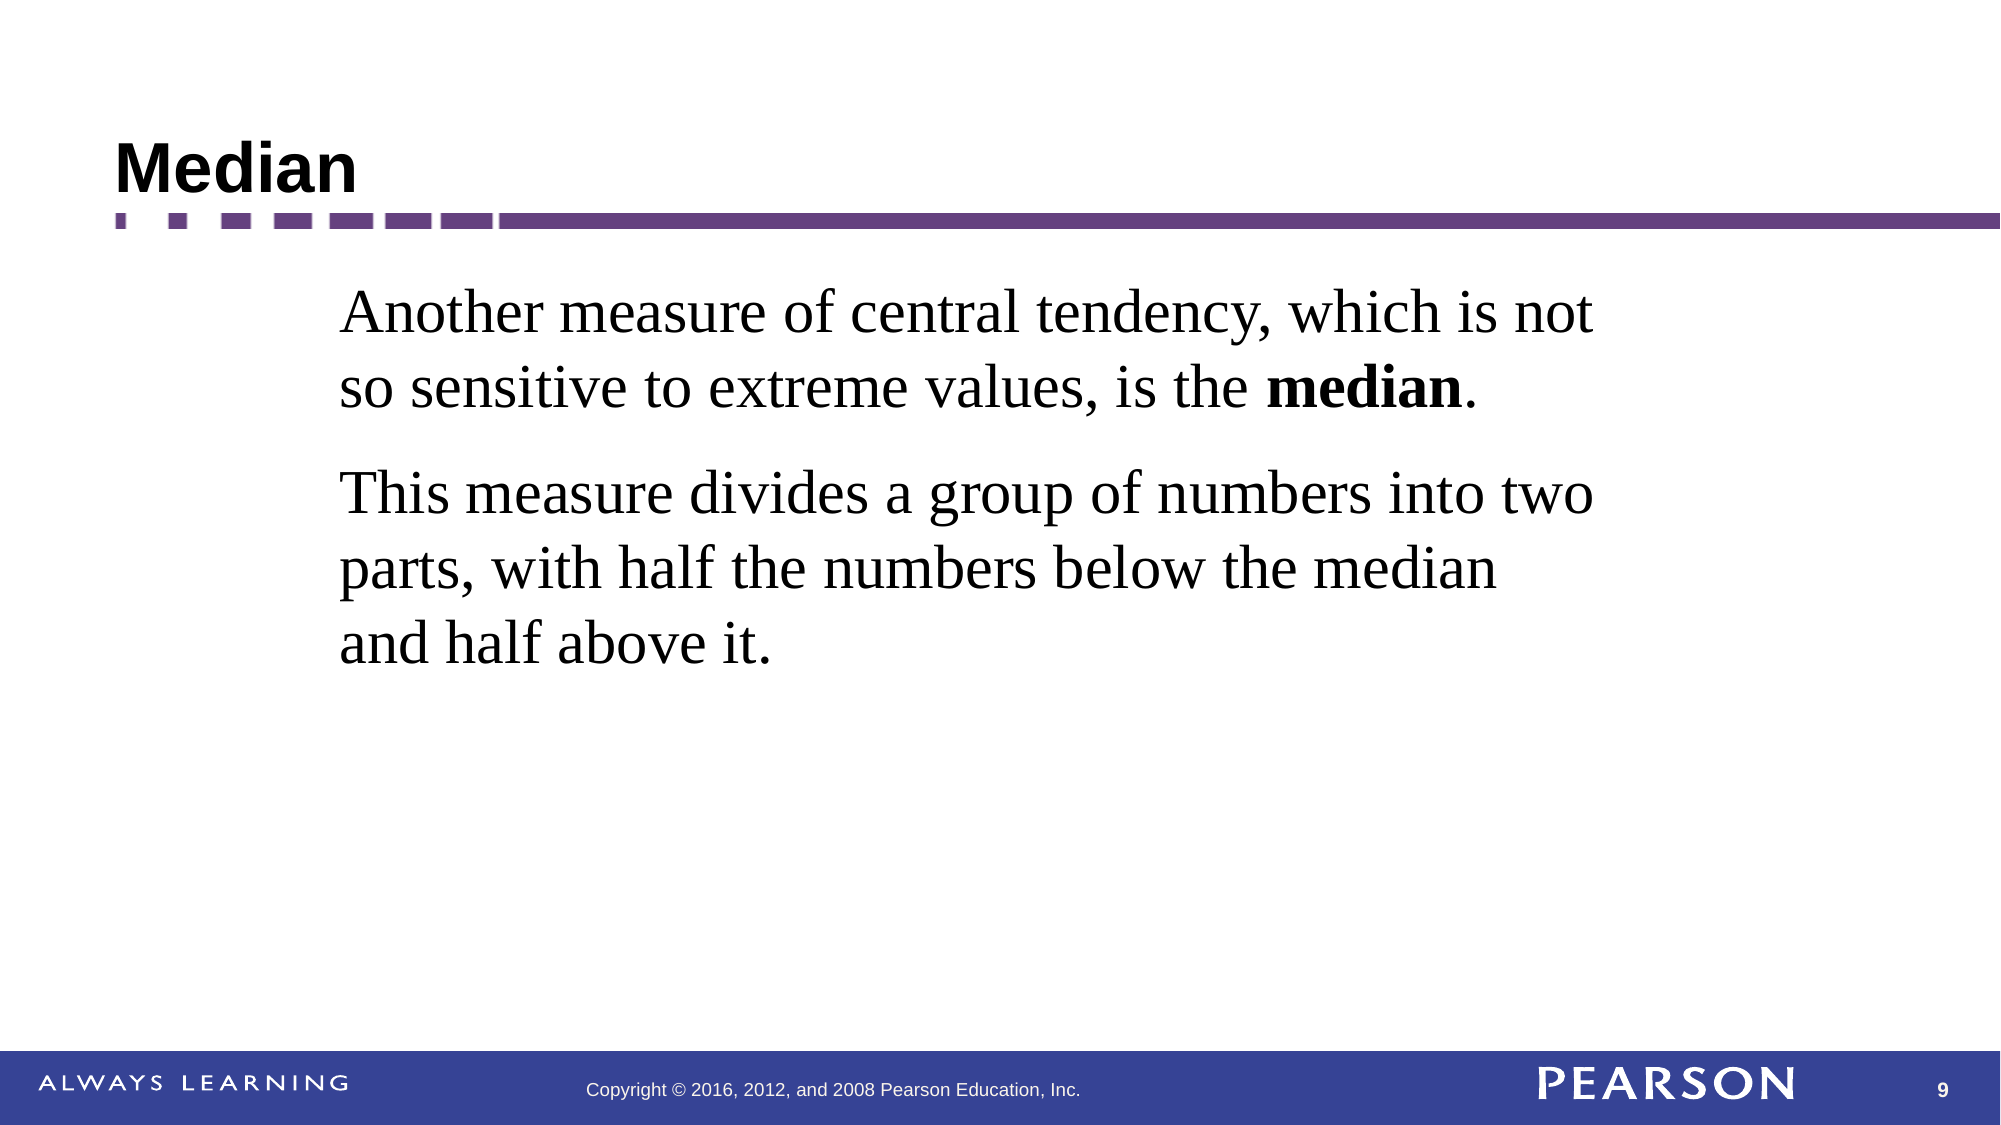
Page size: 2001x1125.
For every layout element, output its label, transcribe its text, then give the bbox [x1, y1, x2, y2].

text_box Another measure of central tendency, which is not so sensitive to extreme values, is the median. This measure divides a group of numbers into two parts, with half the numbers below the median and half above it. [324, 262, 1613, 683]
picture [80, 213, 2000, 229]
title Median [99, 27, 1900, 215]
